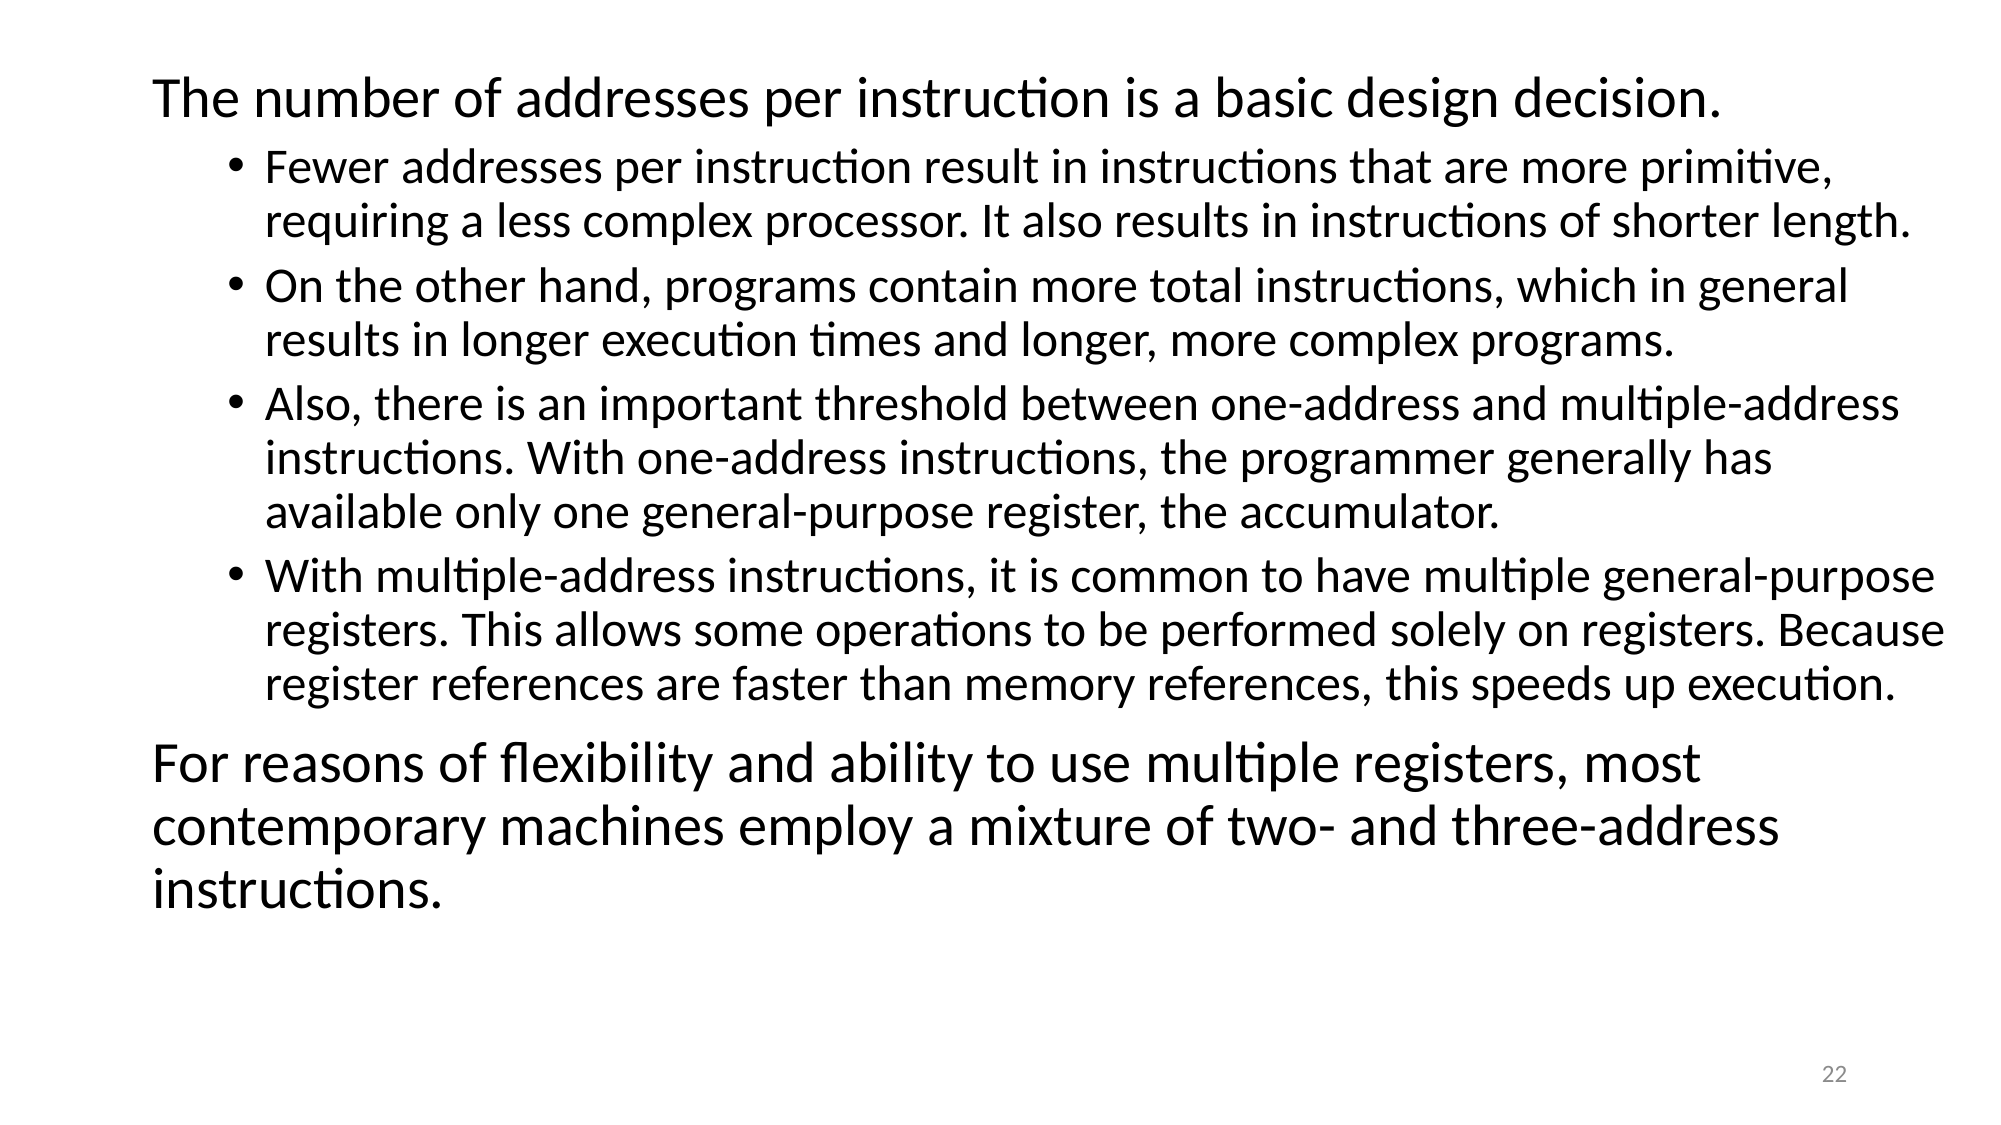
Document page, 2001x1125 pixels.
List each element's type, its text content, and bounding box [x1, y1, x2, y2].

slide_number 22 [1412, 1042, 1863, 1103]
list The number of addresses per instruction is a basic design decision. Fewer addresses per instruction result in instructions that are more primitive, requiring a less complex processor. It also results in instructions of shorter length. On the other hand, programs contain more total instructions, which in general results in longer execution times and longer, more complex programs. Also, there is an important threshold between one-address and multiple-address instructions. With one-address instructions, the programmer generally has available only one general-purpose register, the accumulator. With multiple-address instructions, it is common to have multiple general-purpose registers. This allows some operations to be performed solely on registers. Because register references are faster than memory references, this speeds up execution. For reasons of flexibility and ability to use multiple registers, most contemporary machines employ a mixture of two- and three-address instructions. [137, 59, 1971, 1103]
